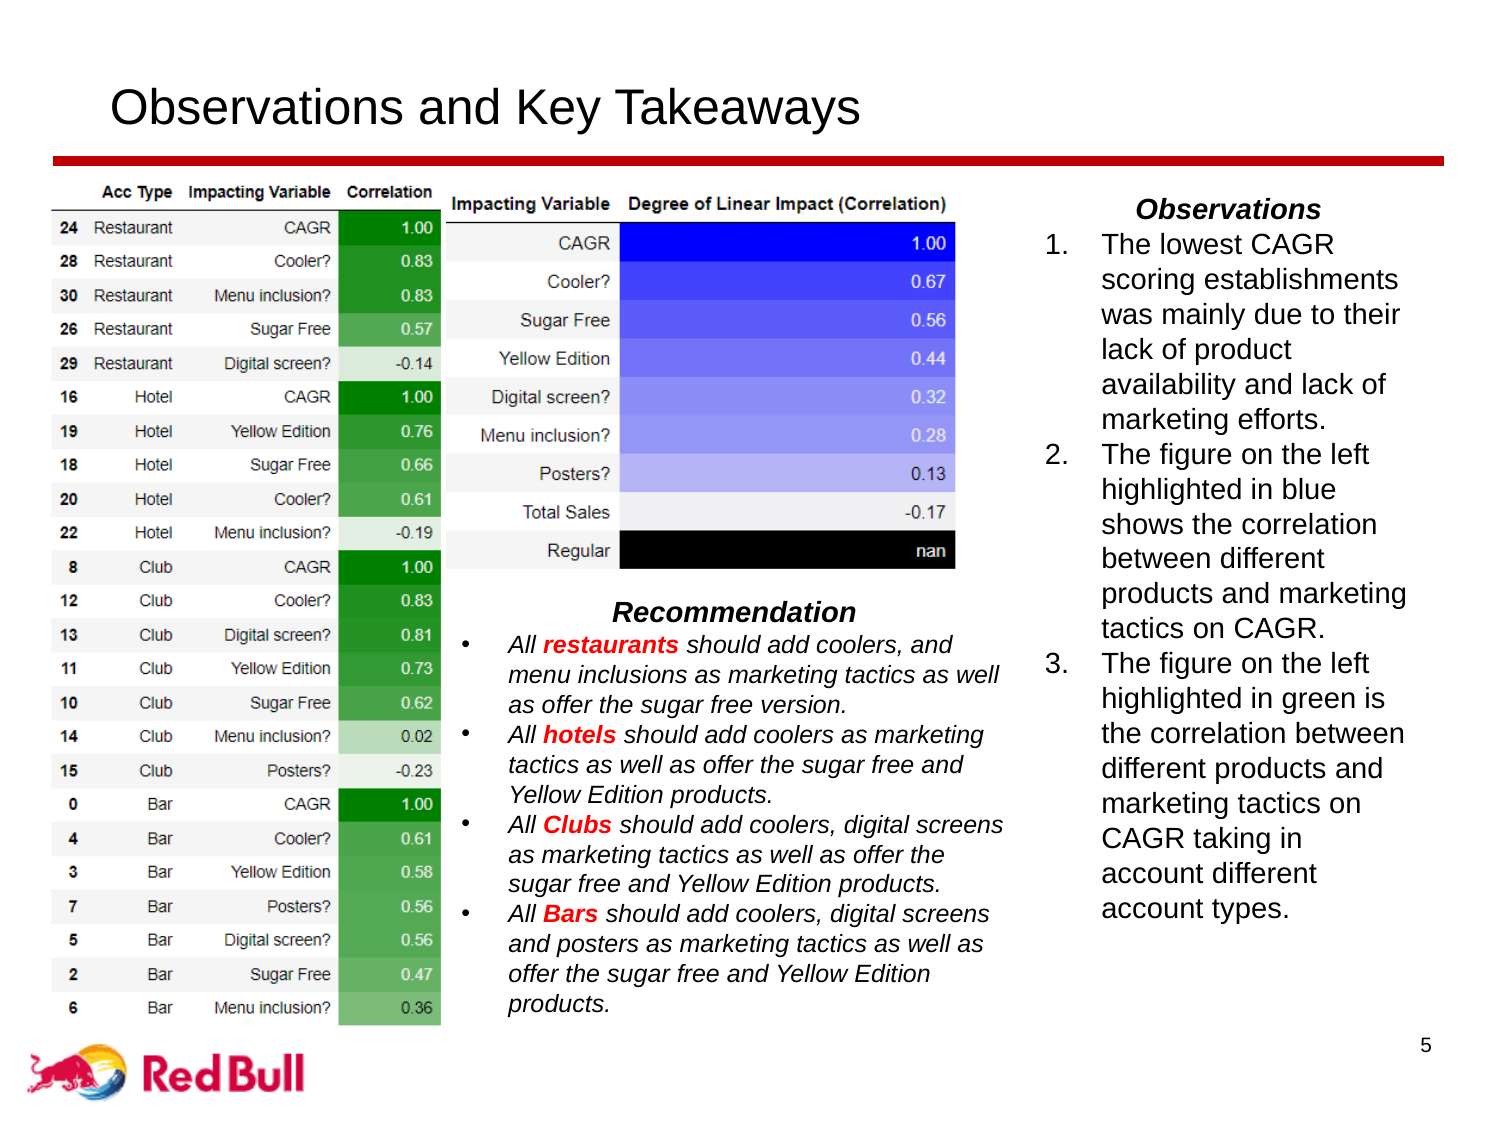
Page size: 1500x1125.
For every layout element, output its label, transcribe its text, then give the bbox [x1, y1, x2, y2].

picture [17, 174, 960, 1108]
title Observations and Key Takeaways [50, 34, 1444, 175]
text_box Recommendation All restaurants should add coolers, and menu inclusions as marketing tactics as well as offer the sugar free version. All hotels should add coolers as marketing tactics as well as offer the sugar free and Yellow Edition products. All Clubs should add coolers, digital screens as marketing tactics as well as offer the sugar free and Yellow Edition products. All Bars should add coolers, digital screens and posters as marketing tactics as well as offer the sugar free and Yellow Edition products. [452, 586, 1031, 1026]
text_box Observations The lowest CAGR scoring establishments was mainly due to their lack of product availability and lack of marketing efforts. The figure on the left highlighted in blue shows the correlation between different products and marketing tactics on CAGR. The figure on the left highlighted in green is the correlation between different products and marketing tactics on CAGR taking in account different account types. [1030, 182, 1428, 932]
